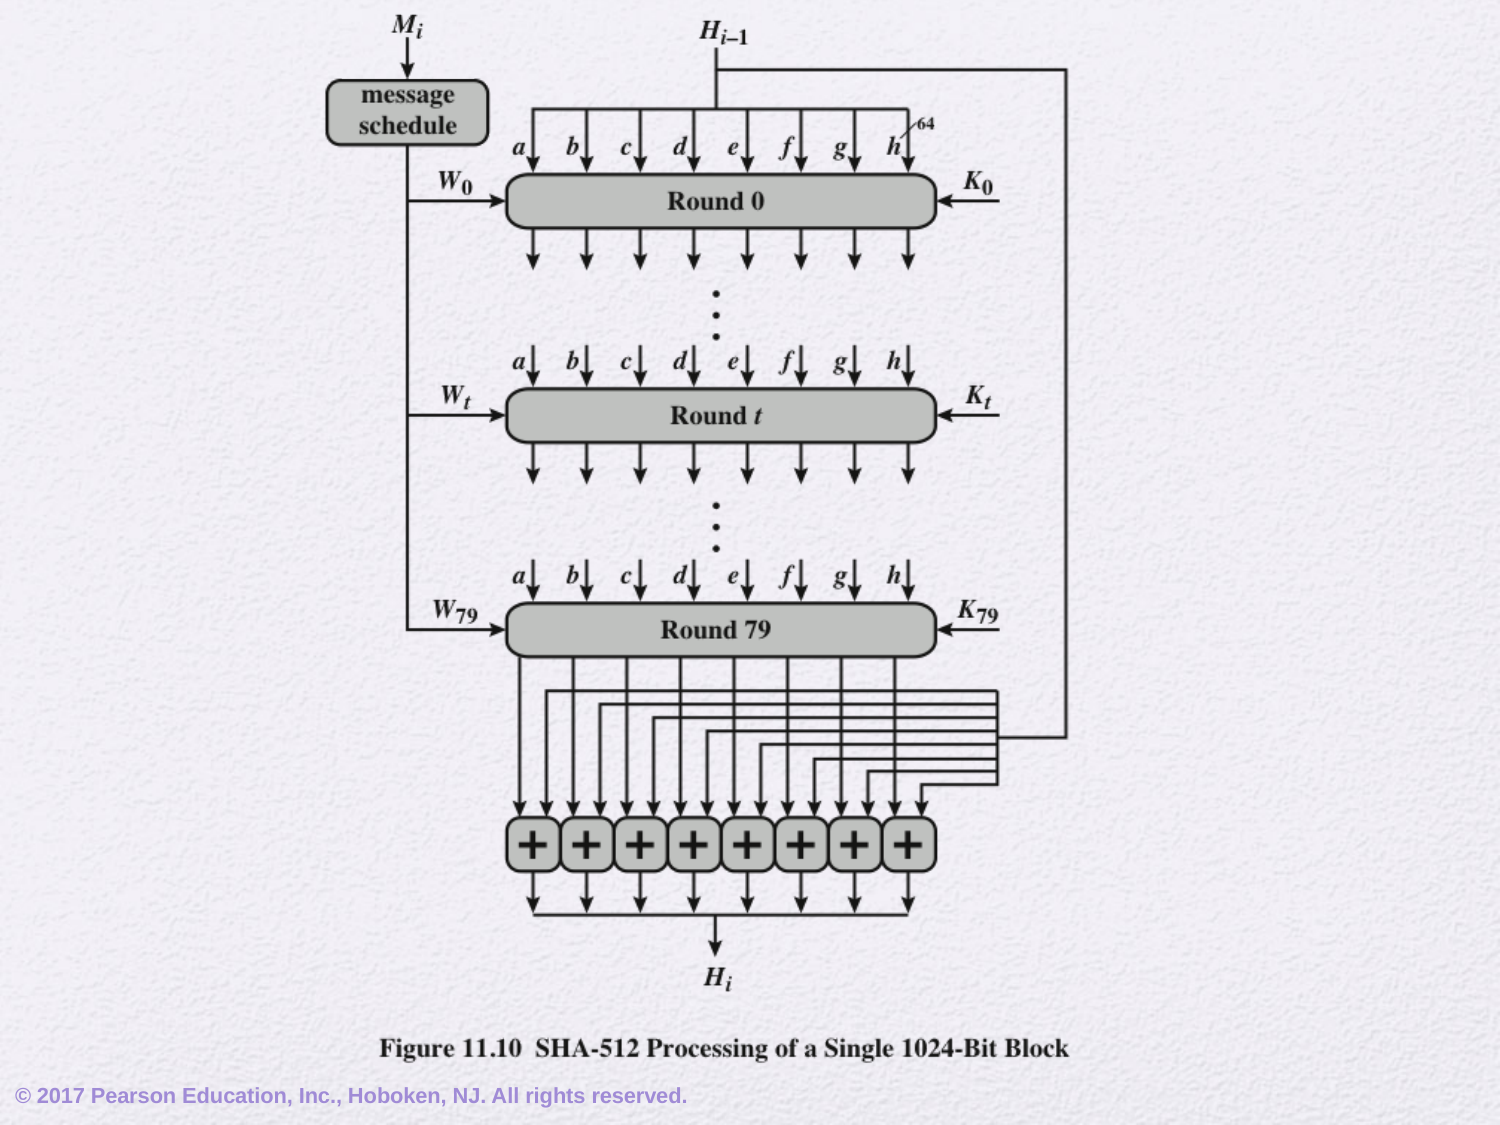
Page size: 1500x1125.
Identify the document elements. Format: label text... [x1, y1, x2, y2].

footer © 2017 Pearson Education, Inc., Hoboken, NJ. All rights reserved. [0, 1065, 913, 1125]
picture [0, 0, 1500, 1125]
